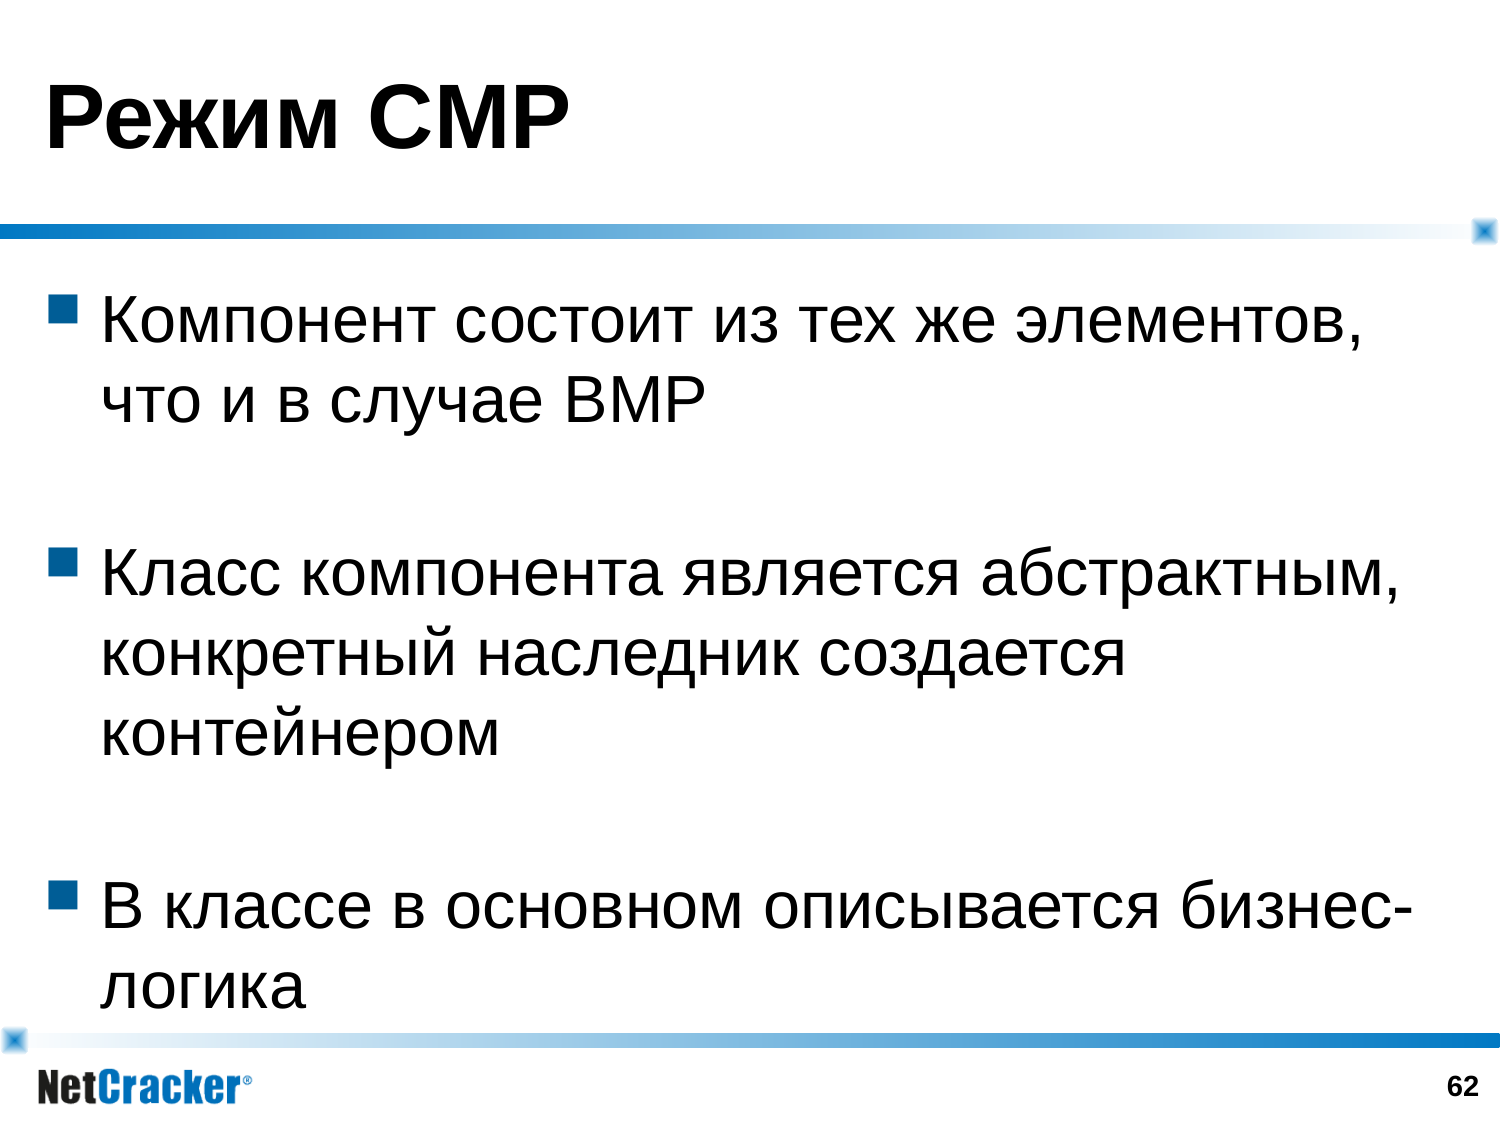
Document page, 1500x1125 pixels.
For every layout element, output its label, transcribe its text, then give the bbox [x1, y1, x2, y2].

title Режим CMP [29, 0, 1470, 225]
slide_number 61 [1143, 1034, 1495, 1111]
list Компонент состоит из тех же элементов, что и в случае BMP Класс компонента является абстрактным, конкретный наследник создается контейнером В классе в основном описывается бизнес-логика [29, 268, 1470, 1004]
picture [34, 1063, 256, 1118]
